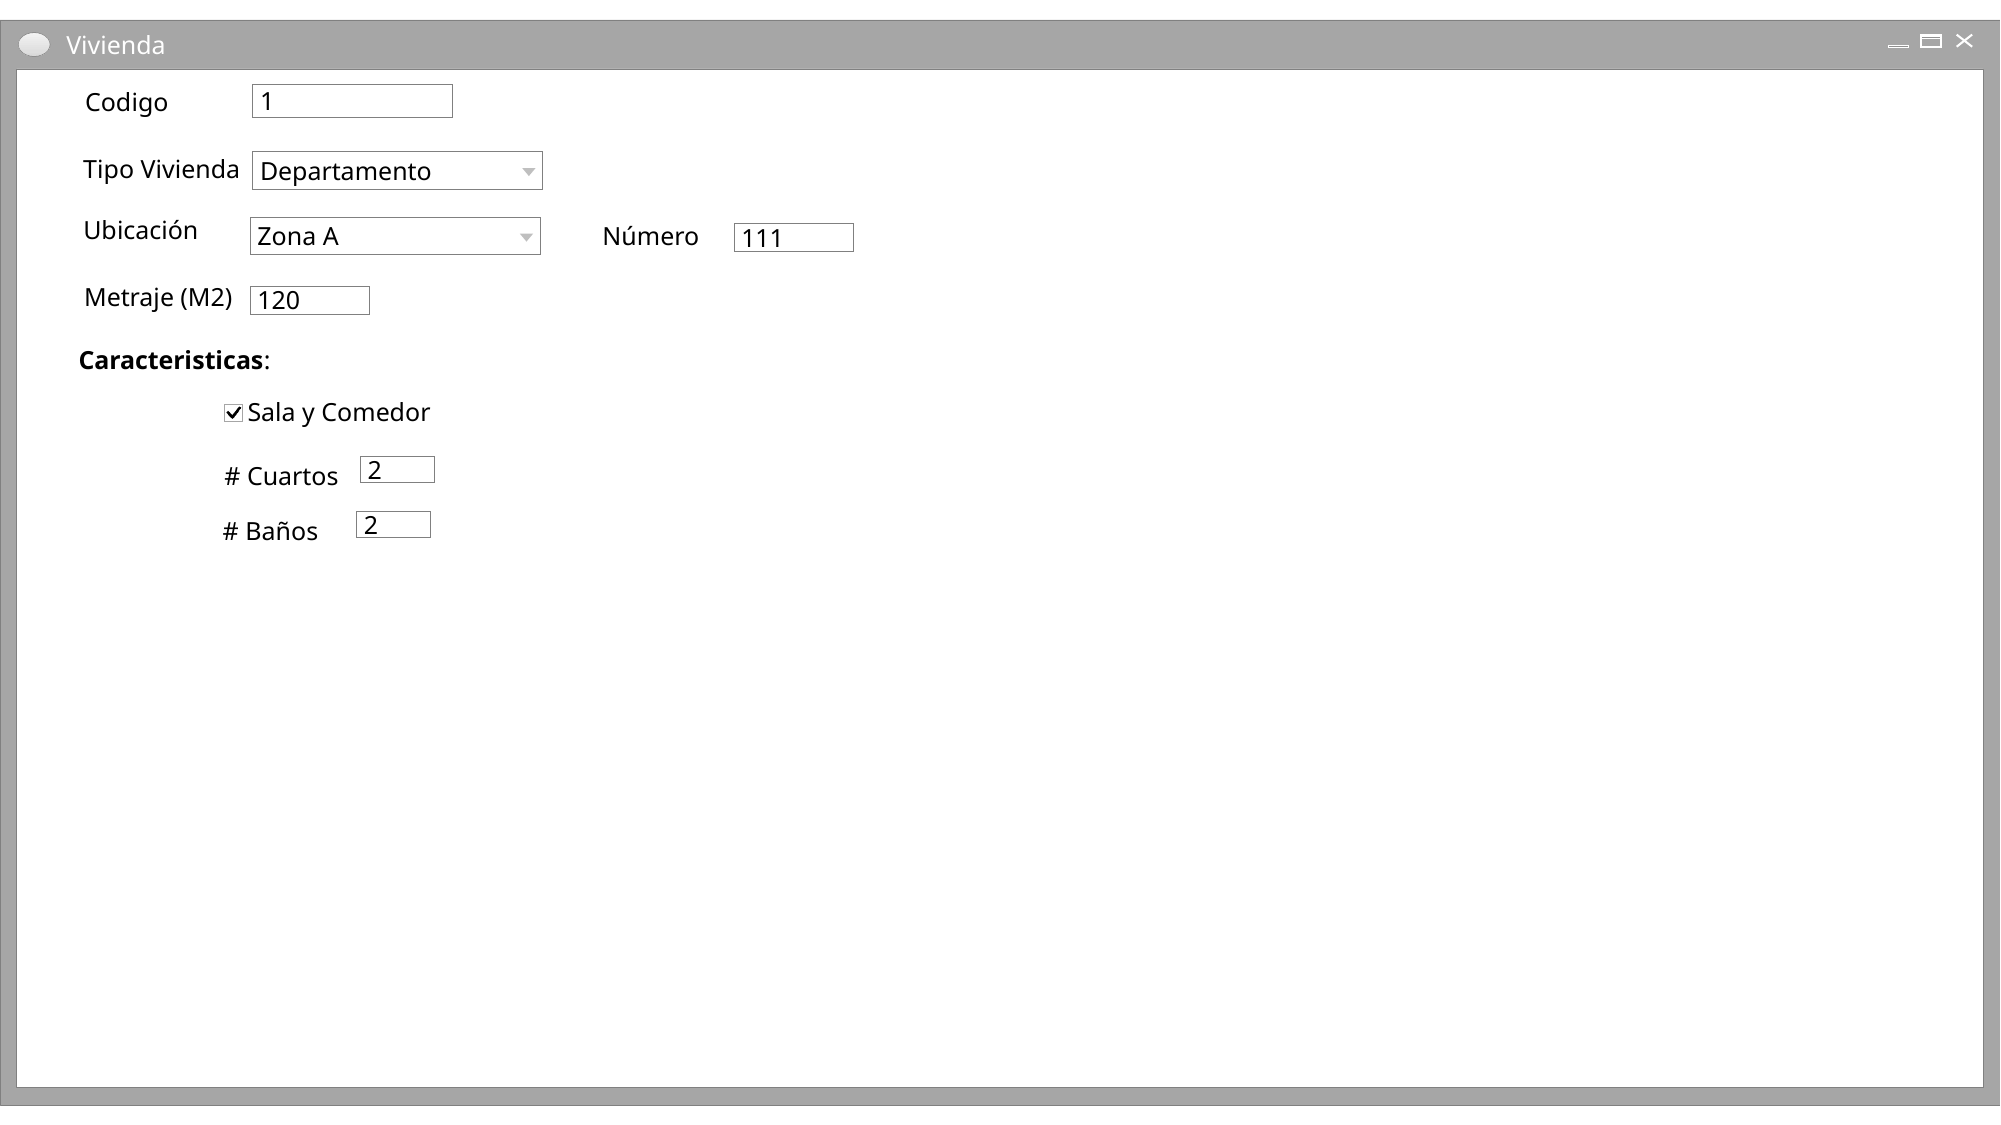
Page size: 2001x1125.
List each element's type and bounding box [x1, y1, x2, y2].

text_box [218, 393, 435, 432]
text_box [249, 216, 540, 255]
text_box [0, 19, 2000, 1105]
text_box [252, 151, 543, 189]
